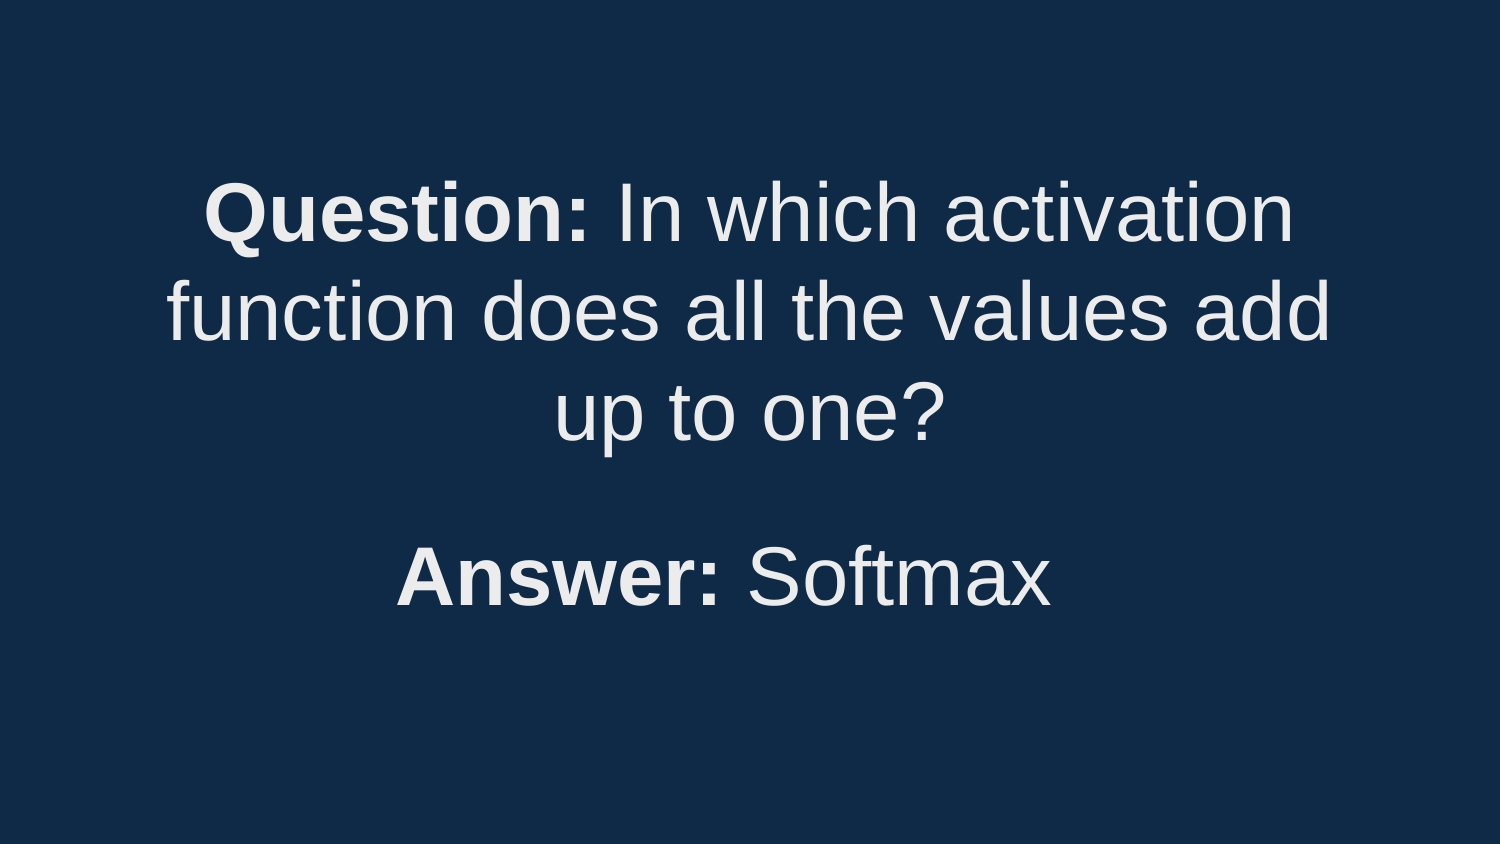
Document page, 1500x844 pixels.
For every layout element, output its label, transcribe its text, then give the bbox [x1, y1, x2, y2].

text_box Answer: Softmax [104, 506, 1344, 684]
title Question: In which activation function does all the values add up to one? [130, 142, 1370, 452]
